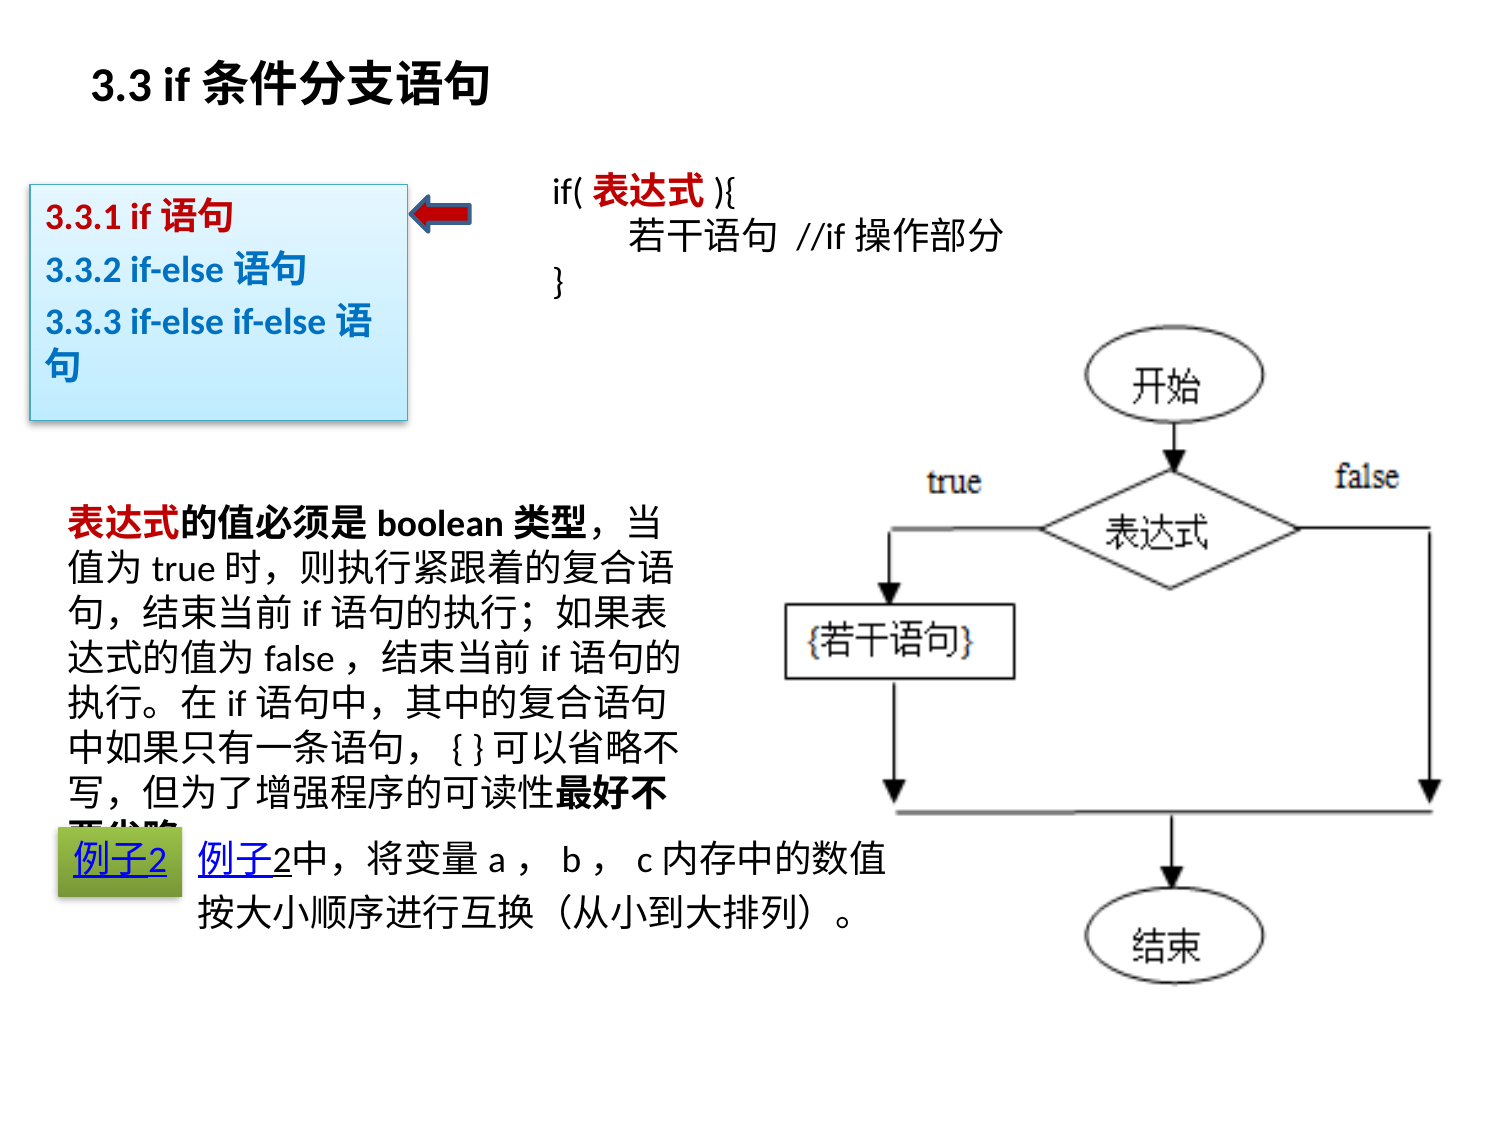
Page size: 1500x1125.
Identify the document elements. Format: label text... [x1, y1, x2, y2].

text_box if(表达式){ 若干语句 //if操作部分 } [537, 159, 1500, 309]
list 3.3.1 if语句 3.3.2 if-else语句 3.3.3 if-else if-else语句 [29, 184, 408, 421]
text_box [408, 194, 472, 234]
text_box 例子2中，将变量a，b，c内存中的数值按大小顺序进行互换（从小到大排列）。 [182, 827, 768, 942]
text_box 例子2 [58, 827, 183, 897]
text_box 表达式的值必须是boolean类型，当值为true时，则执行紧跟着的复合语句，结束当前if语句的执行；如果表达式的值为false，结束当前if语句的执行。在if语句中，其中的复合语句中如果只有一条语句，{ }可以省略不写，但为了增强程序的可读性最好不要省略 [53, 491, 715, 830]
title 3.3 if条件分支语句 [75, 44, 561, 236]
picture [773, 310, 1483, 1000]
